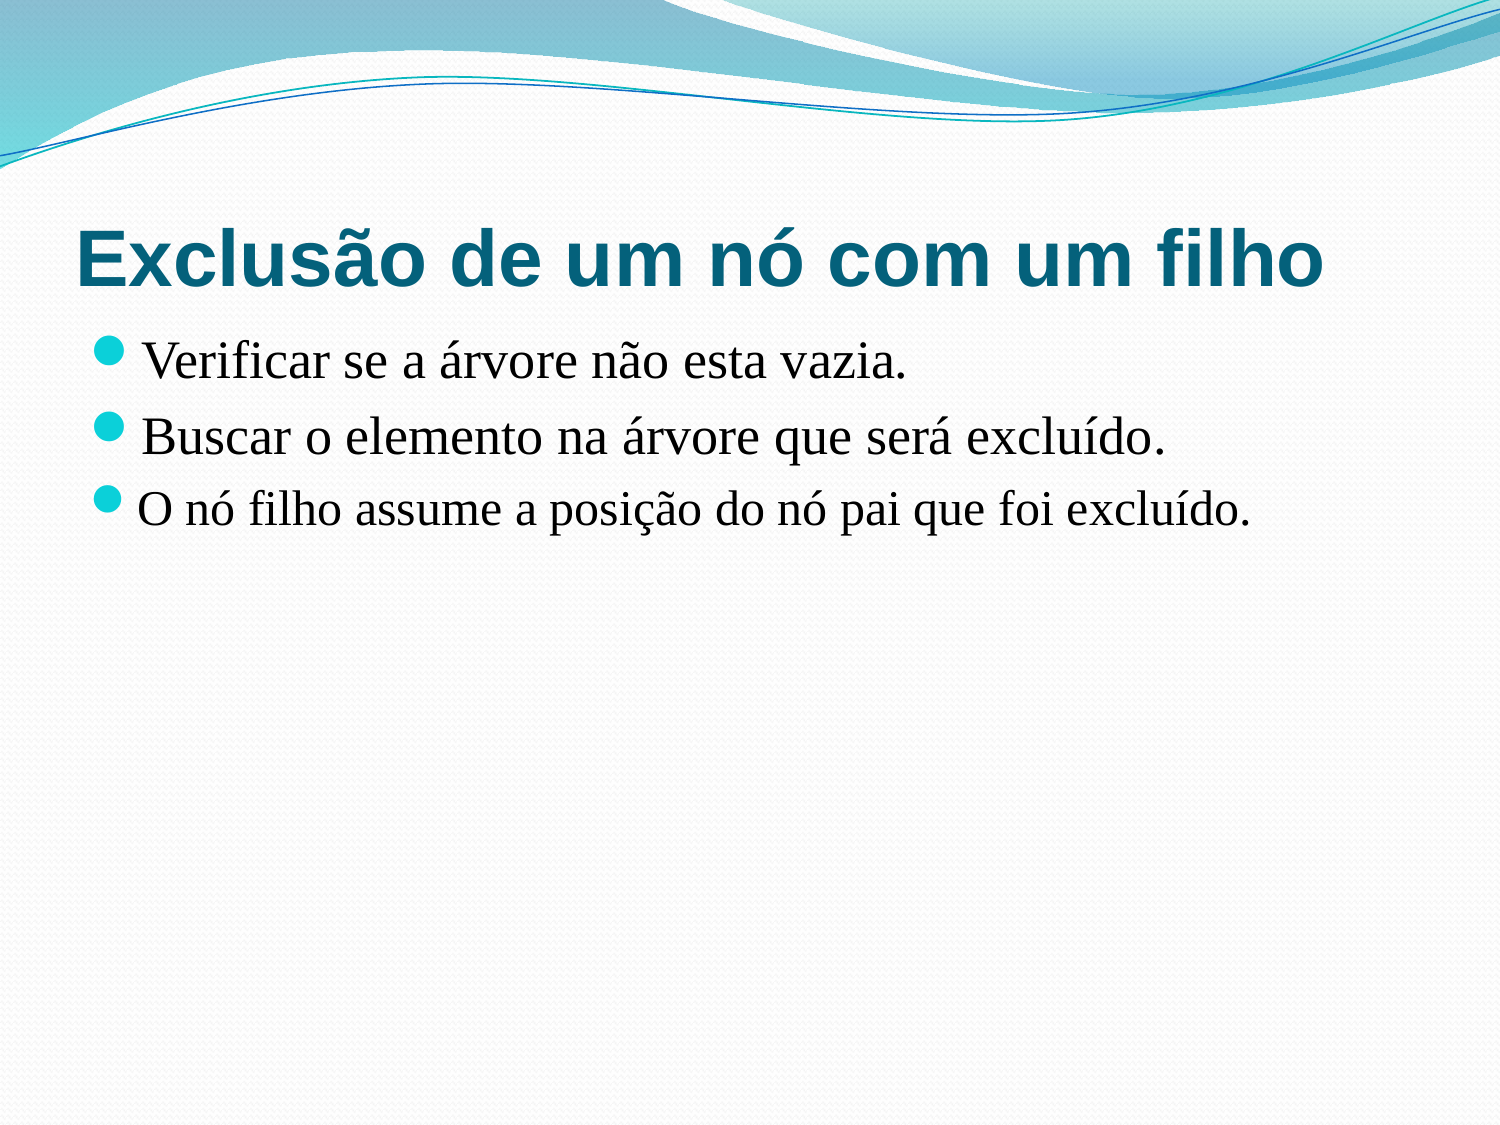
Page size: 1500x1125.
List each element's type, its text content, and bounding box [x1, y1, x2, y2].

title Exclusão de um nó com um filho [75, 115, 1425, 303]
list Verificar se a árvore não esta vazia. Buscar o elemento na árvore que será excluído. O nó filho assume a posição do nó pai que foi excluído. [75, 317, 1425, 1038]
